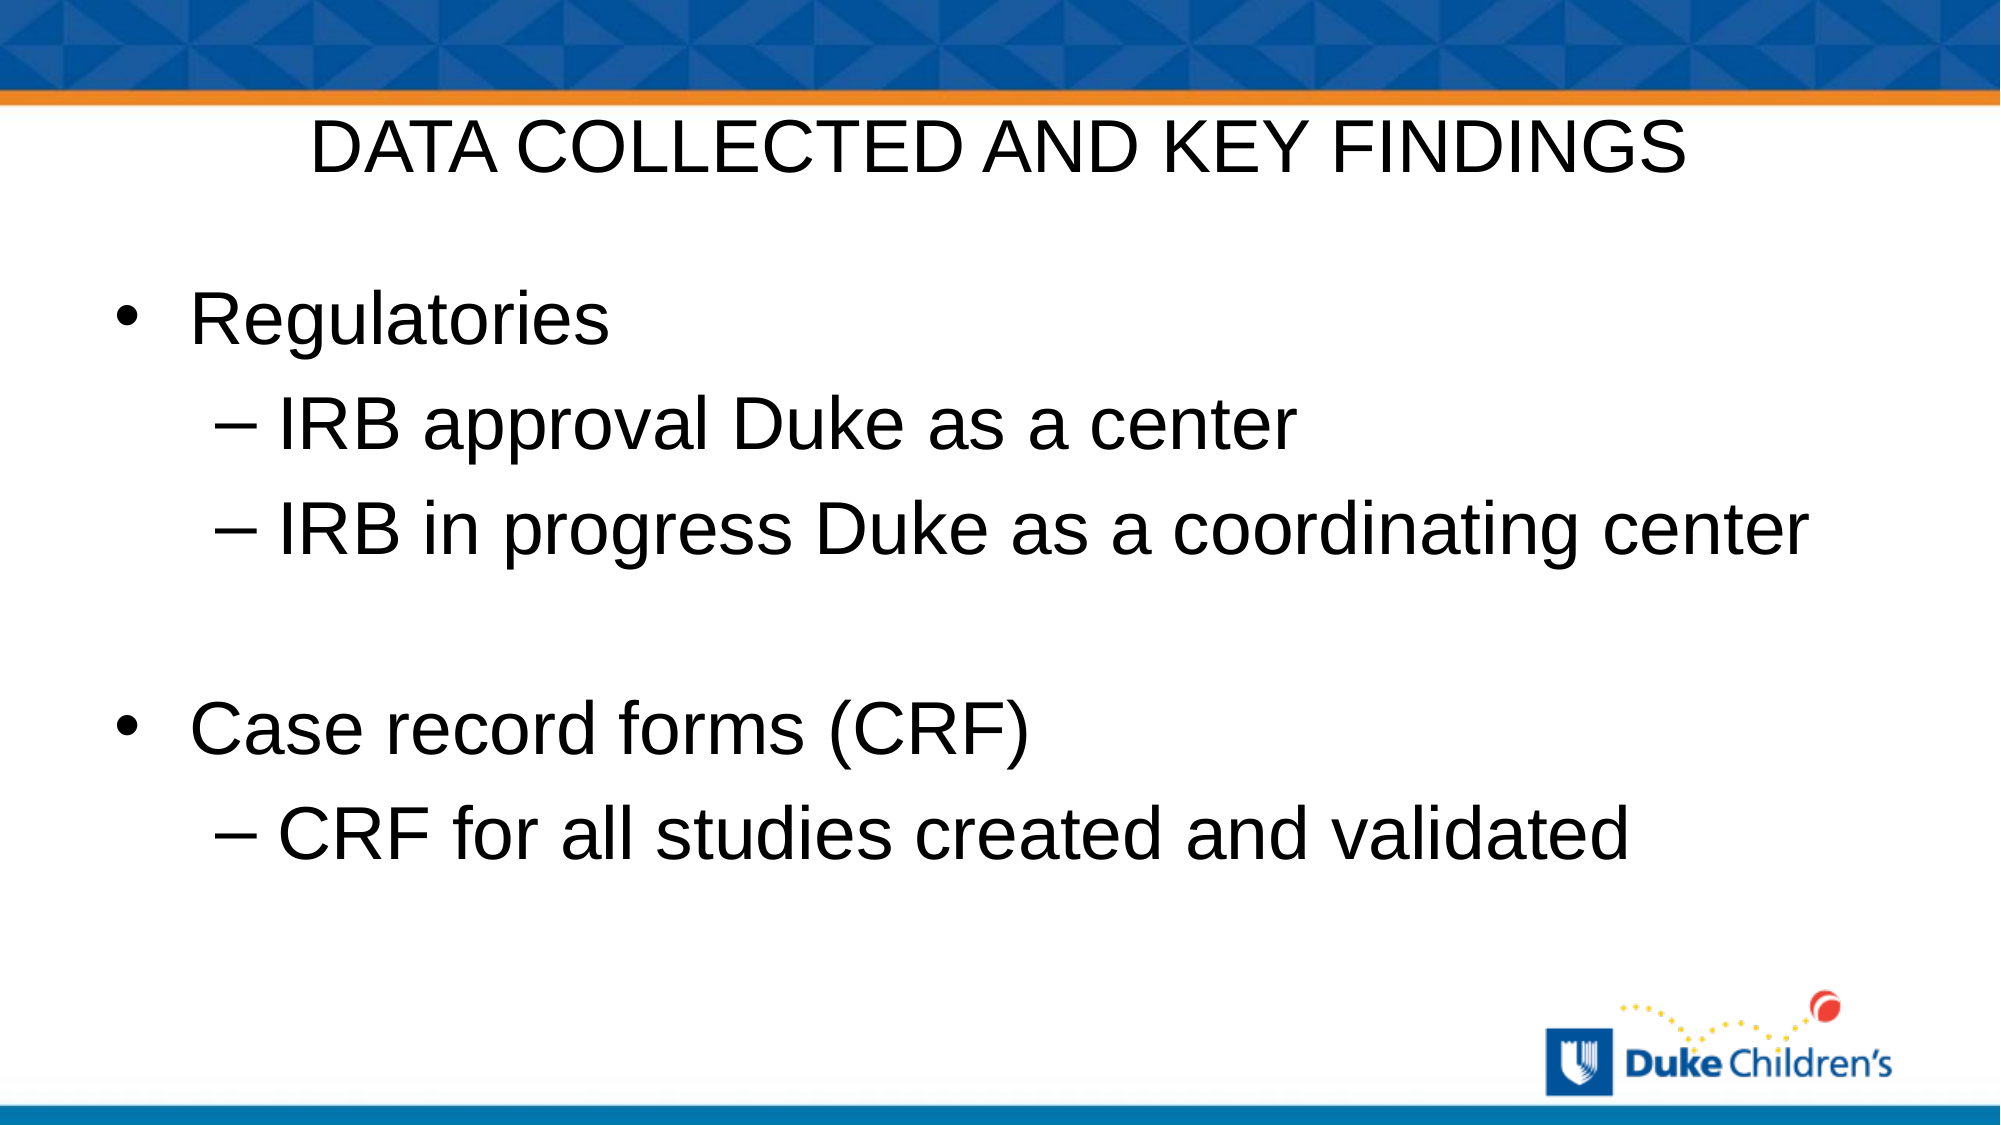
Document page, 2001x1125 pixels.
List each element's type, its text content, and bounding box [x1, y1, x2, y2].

text_box Regulatories IRB approval Duke as a center IRB in progress Duke as a coordinating center Case record forms (CRF) CRF for all studies created and validated [99, 262, 1900, 1005]
picture [0, 0, 2000, 1107]
text_box DATA COLLECTED AND KEY FINDINGS [99, 62, 1900, 223]
